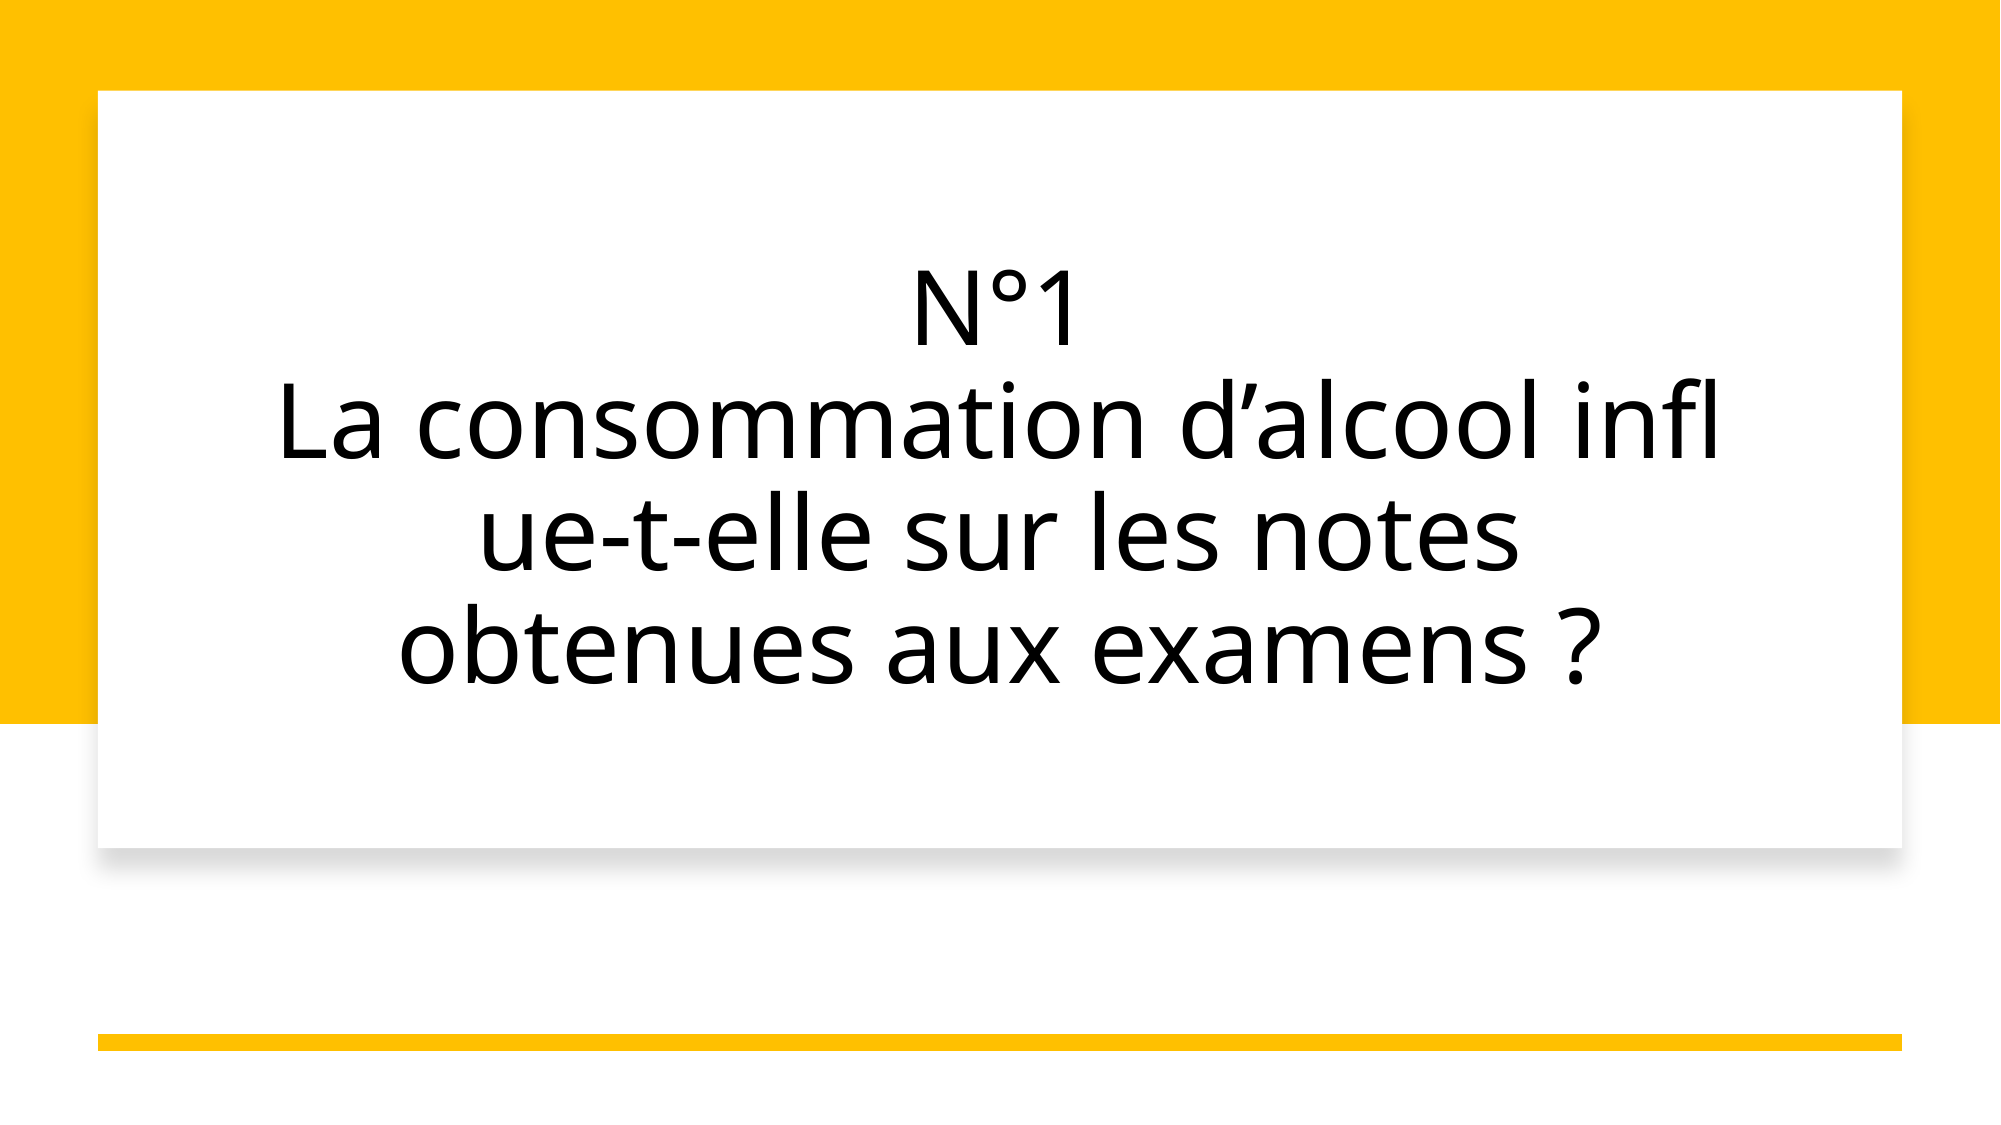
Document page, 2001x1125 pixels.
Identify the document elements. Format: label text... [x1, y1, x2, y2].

text_box [0, 0, 2000, 725]
text_box [97, 89, 1903, 849]
text_box [0, 725, 2000, 1125]
title N°1 La consommation d’alcool influe-t-elle sur les notes obtenues aux examens ? [249, 212, 1750, 750]
